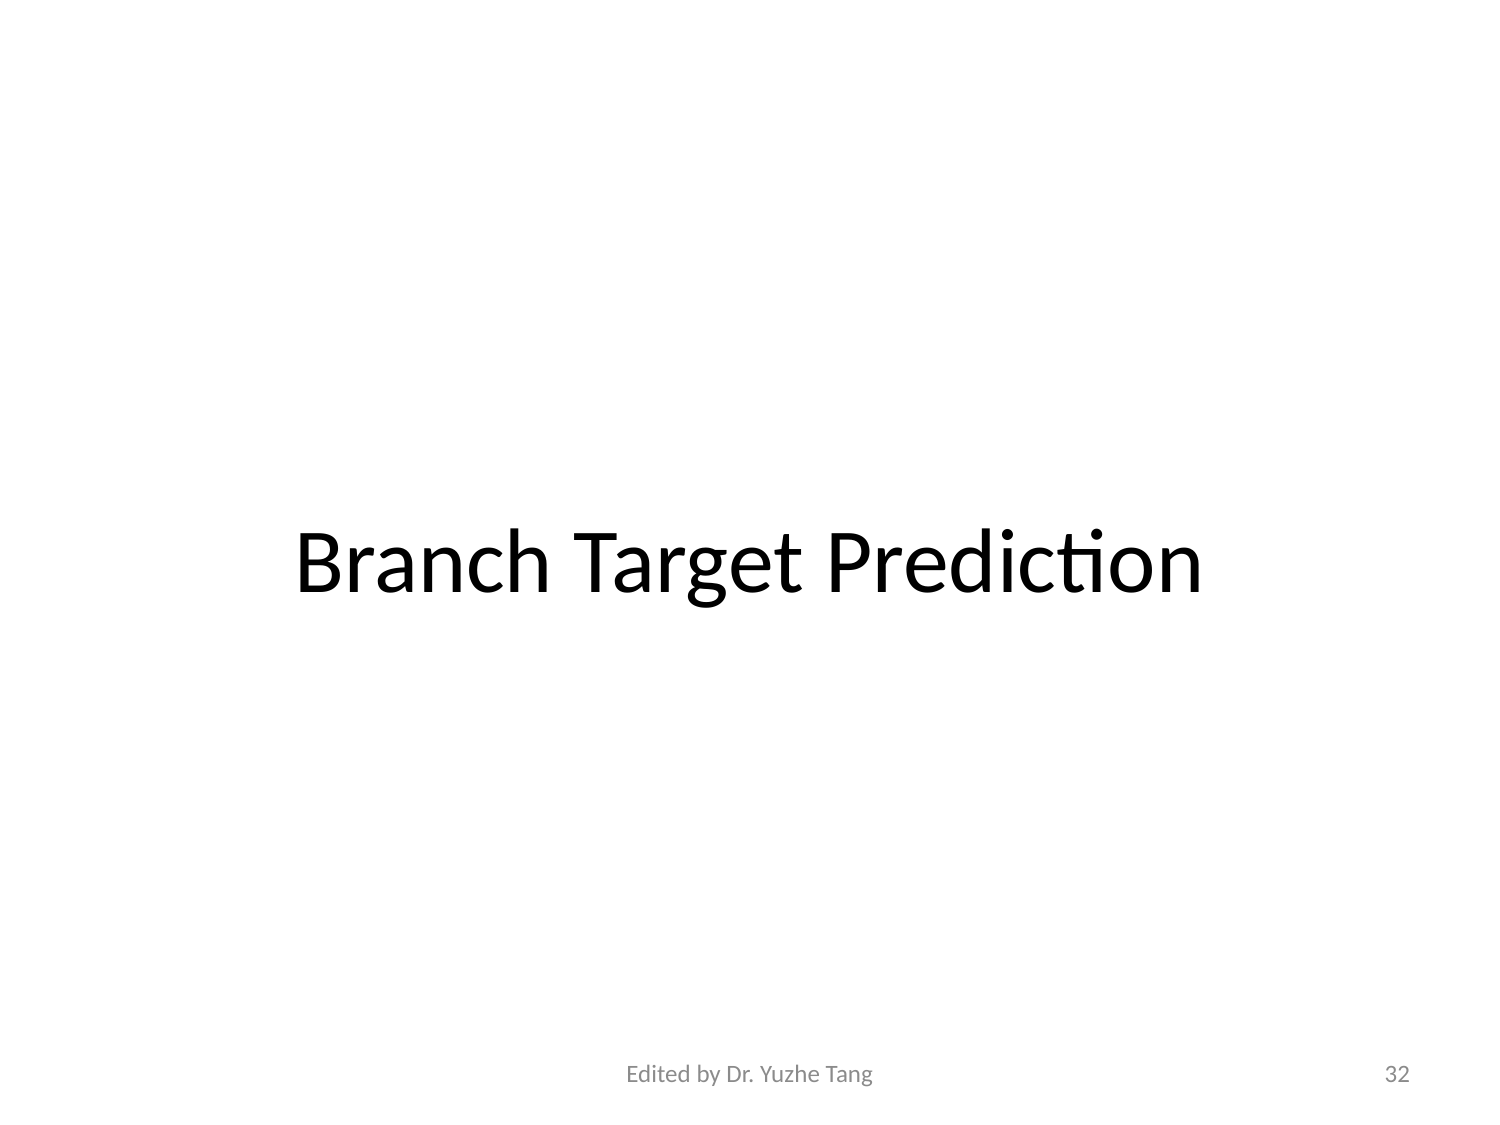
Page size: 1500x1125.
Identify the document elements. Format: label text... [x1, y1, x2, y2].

slide_number 32 [1074, 1042, 1425, 1103]
title Branch Target Prediction [75, 462, 1425, 650]
footer Edited by Dr. Yuzhe Tang [512, 1042, 988, 1103]
